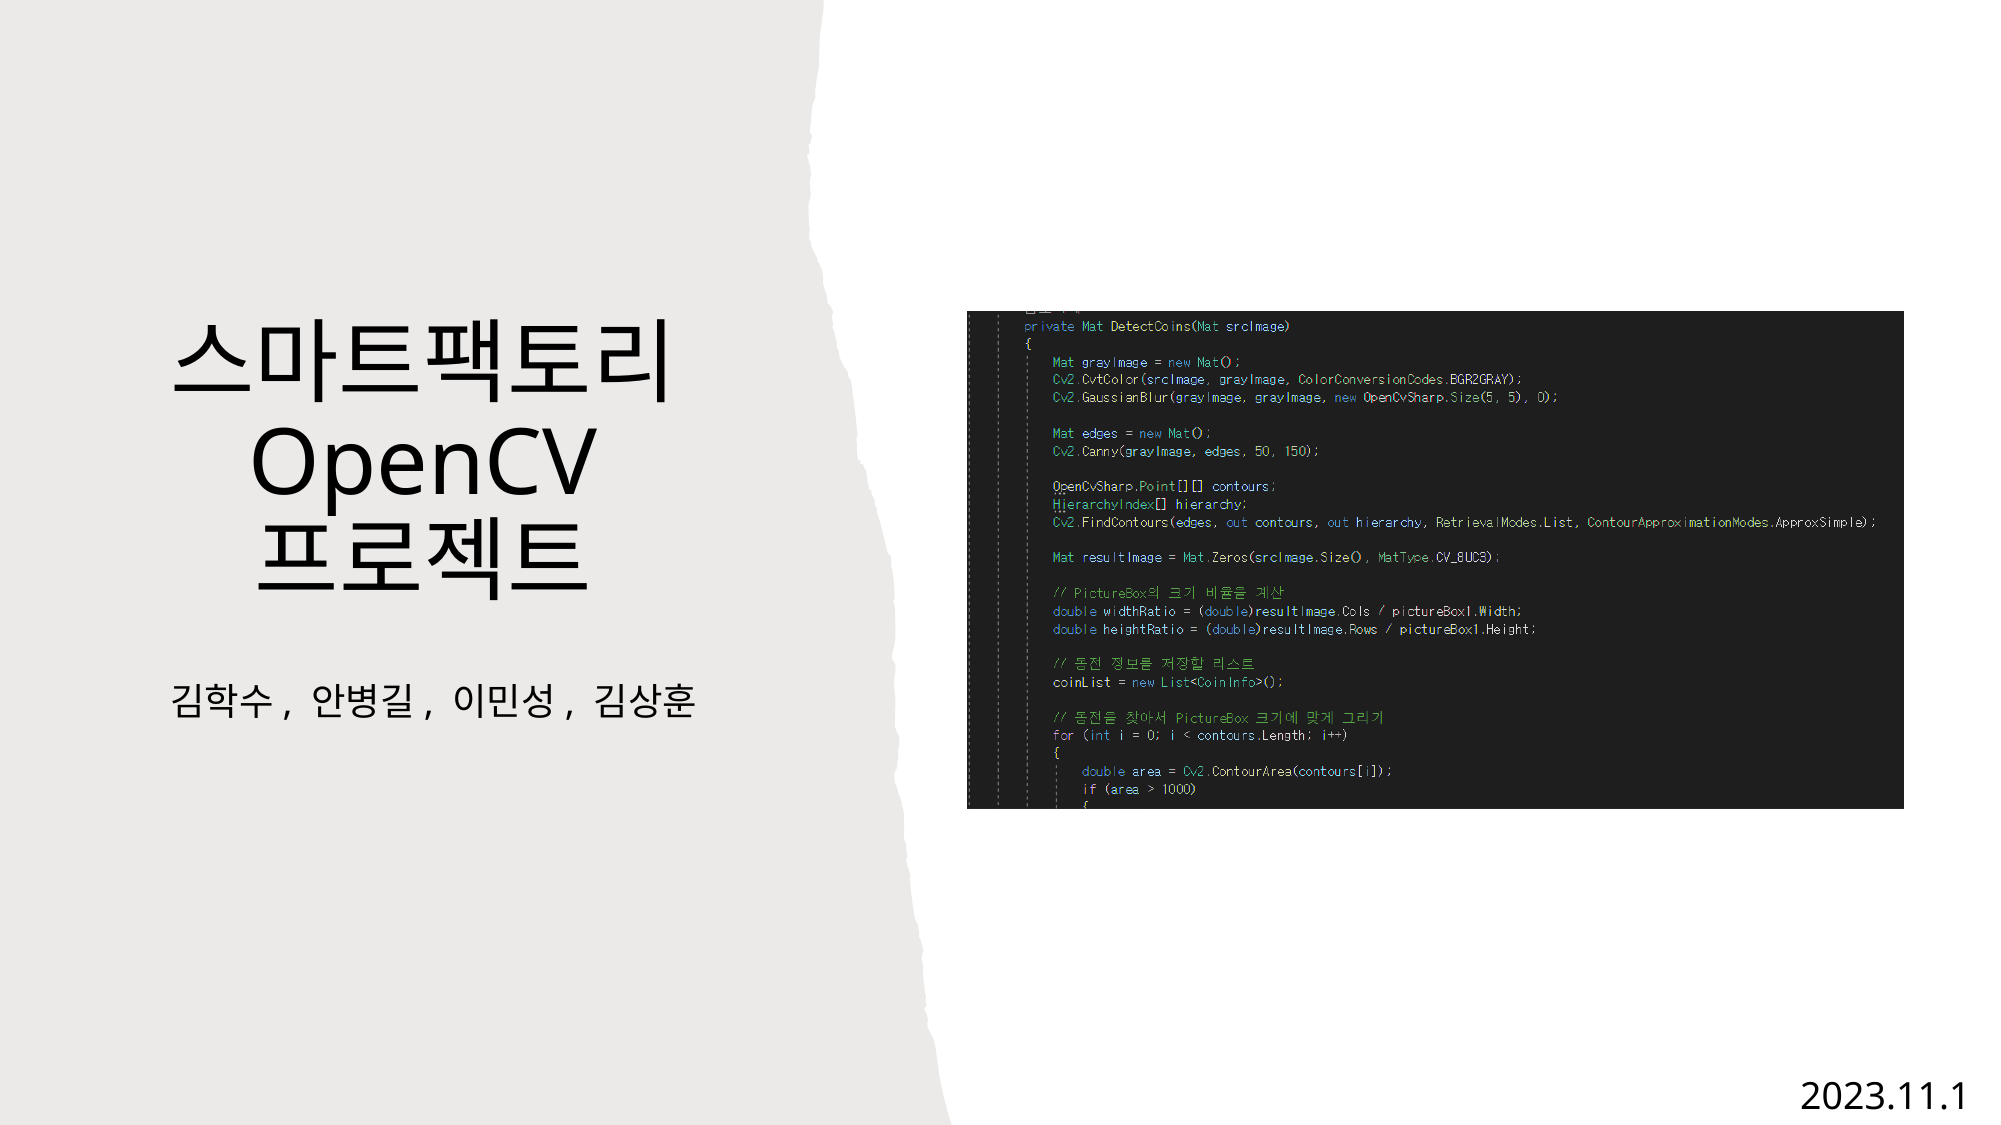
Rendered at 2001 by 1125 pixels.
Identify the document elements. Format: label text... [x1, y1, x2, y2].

picture [967, 311, 1904, 809]
title 스마트팩토리 OpenCV 프로젝트 [126, 162, 721, 622]
text_box [809, 0, 2000, 1125]
subtitle 김학수, 안병길, 이민성, 김상훈 [131, 676, 737, 863]
text_box [0, 0, 953, 1125]
text_box 2023.11.10 [1785, 1064, 2000, 1125]
